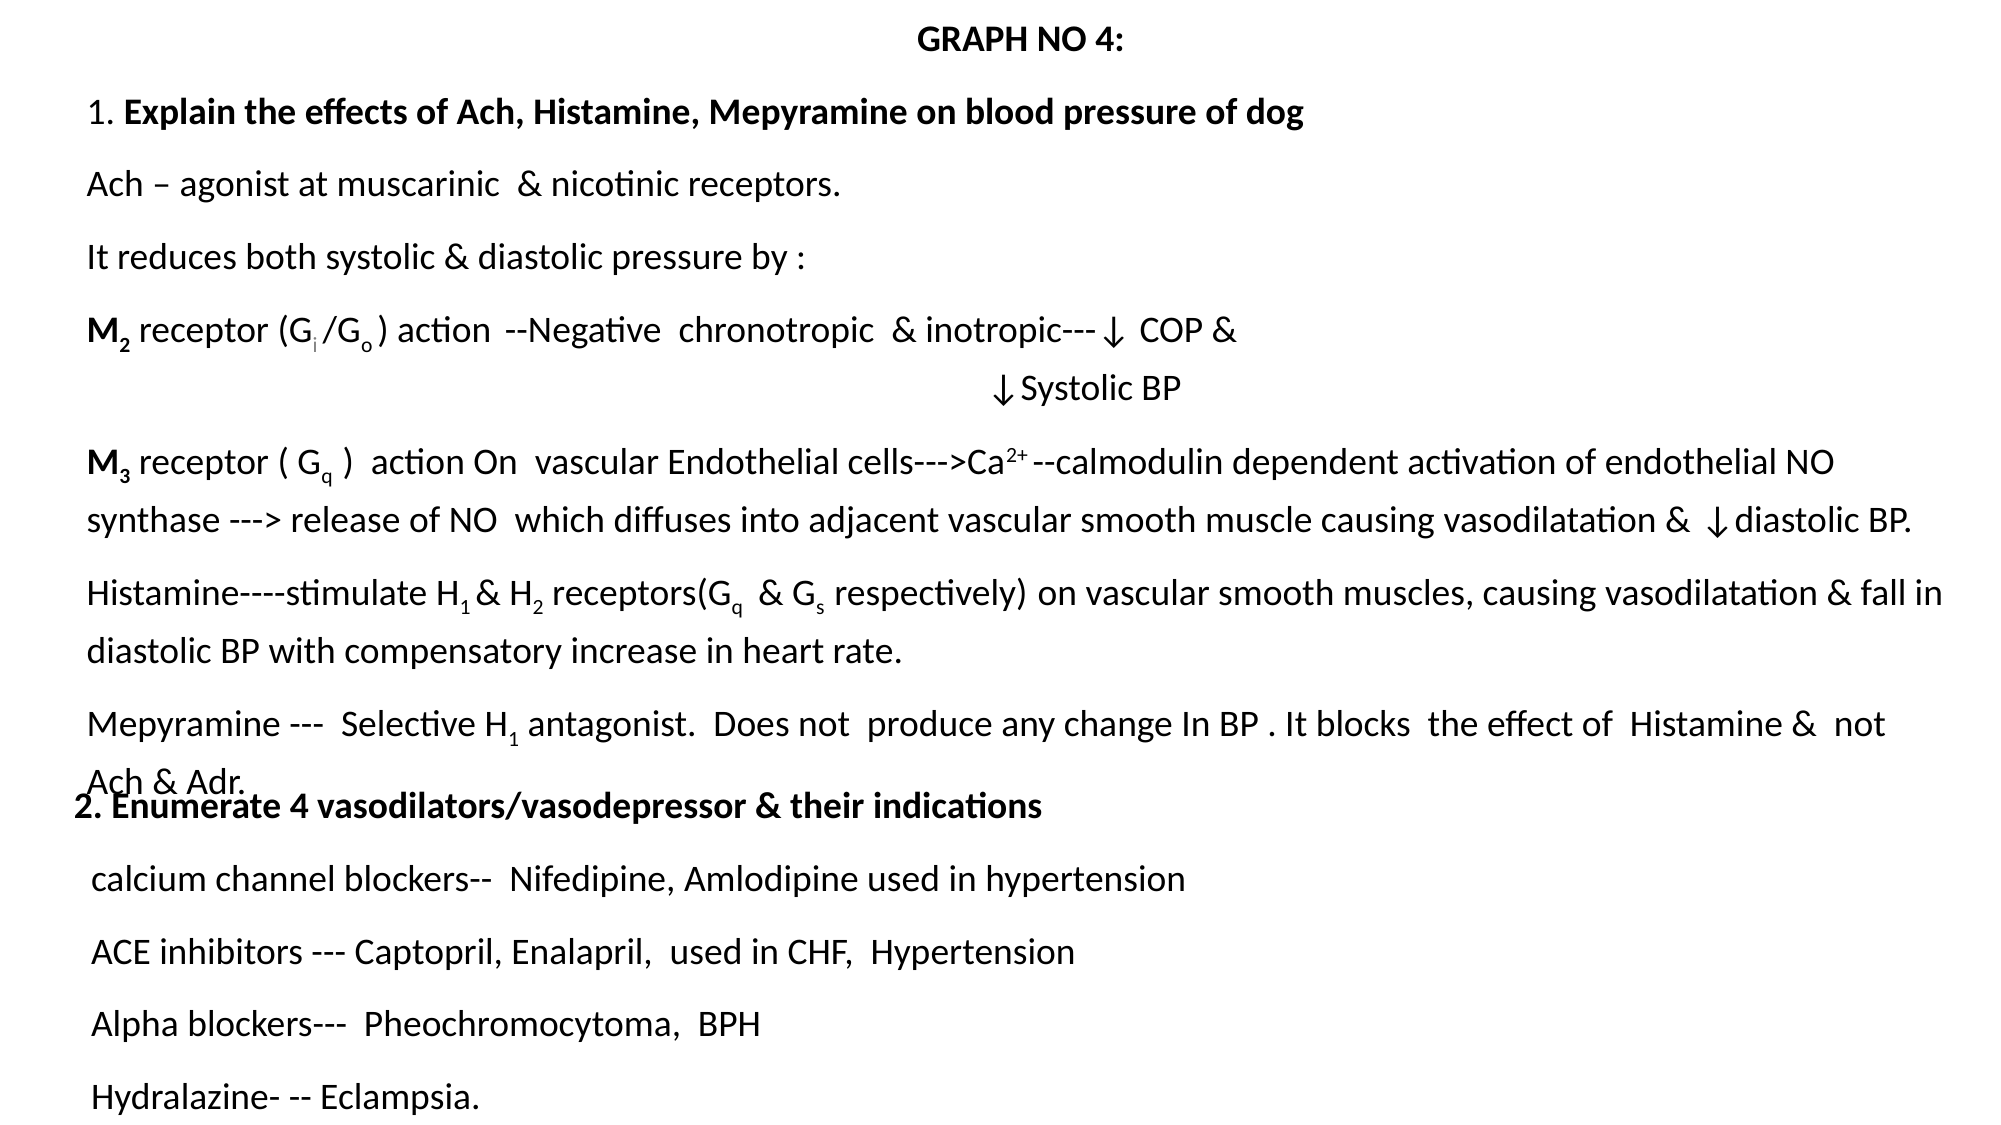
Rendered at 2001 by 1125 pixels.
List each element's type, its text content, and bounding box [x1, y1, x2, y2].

text_box 2. Enumerate 4 vasodilators/vasodepressor & their indications calcium channel blockers-- Nifedipine, Amlodipine used in hypertension ACE inhibitors --- Captopril, Enalapril, used in CHF, Hypertension Alpha blockers--- Pheochromocytoma, BPH Hydralazine- -- Eclampsia. [59, 767, 1627, 1125]
text_box GRAPH NO 4: 1. Explain the effects of Ach, Histamine, Mepyramine on blood pressure of dog Ach – agonist at muscarinic & nicotinic receptors. It reduces both systolic & diastolic pressure by : M2 receptor (Gi /Go ) action --Negative chronotropic & inotropic---↓ COP & ↓Systolic BP M3 receptor ( Gq ) action On vascular Endothelial cells--->Ca2+ --calmodulin dependent activation of endothelial NO synthase ---> release of NO which diffuses into adjacent vascular smooth muscle causing vasodilatation & ↓diastolic BP. Histamine----stimulate H1 & H2 receptors(Gq & Gs respectively) on vascular smooth muscles, causing vasodilatation & fall in diastolic BP with compensatory increase in heart rate. Mepyramine --- Selective H1 antagonist. Does not produce any change In BP . It blocks the effect of Histamine & not Ach & Adr. [71, 0, 1970, 810]
